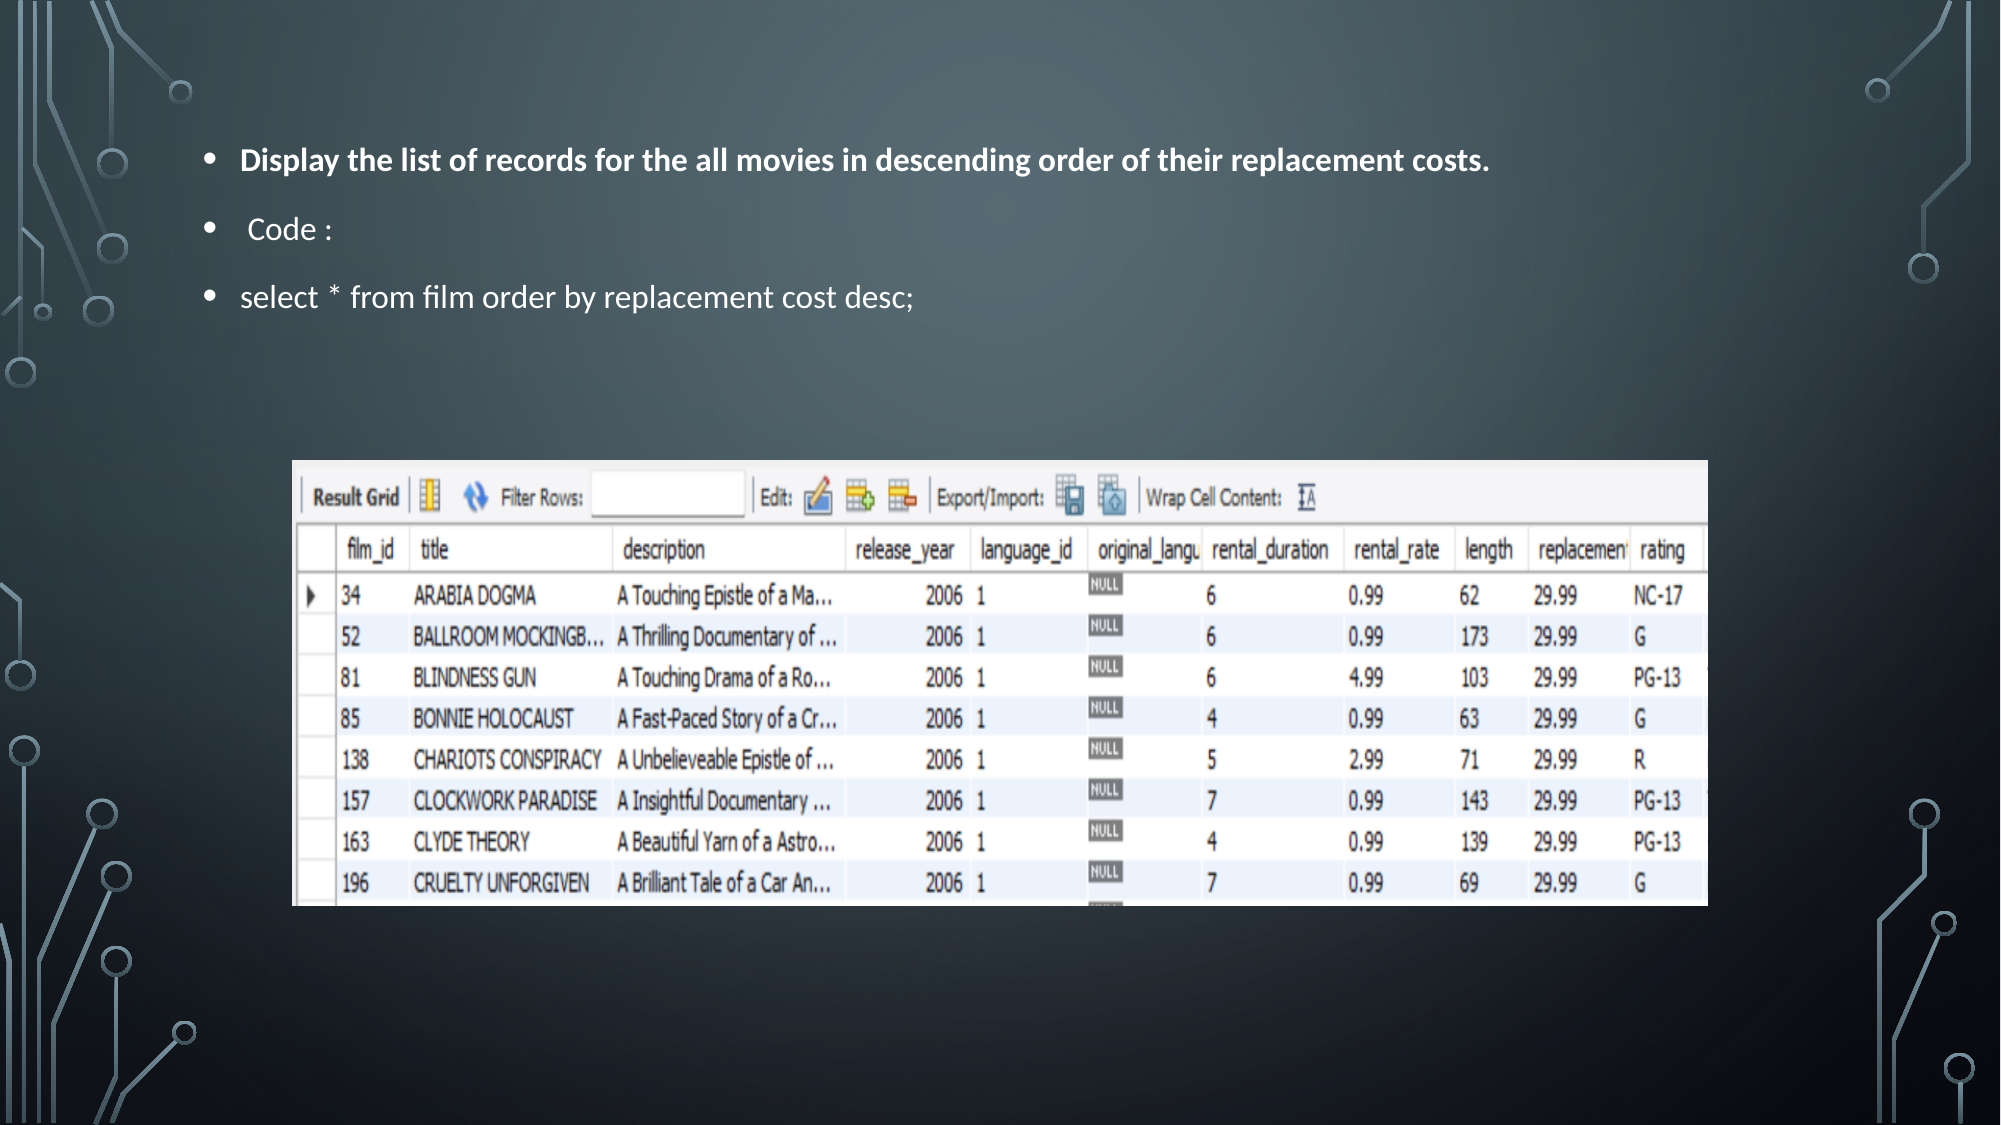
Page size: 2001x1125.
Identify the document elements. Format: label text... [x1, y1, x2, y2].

picture [291, 460, 1708, 906]
list Display the list of records for the all movies in descending order of their replacement costs. Code : select * from film order by replacement cost desc; [187, 122, 1813, 359]
